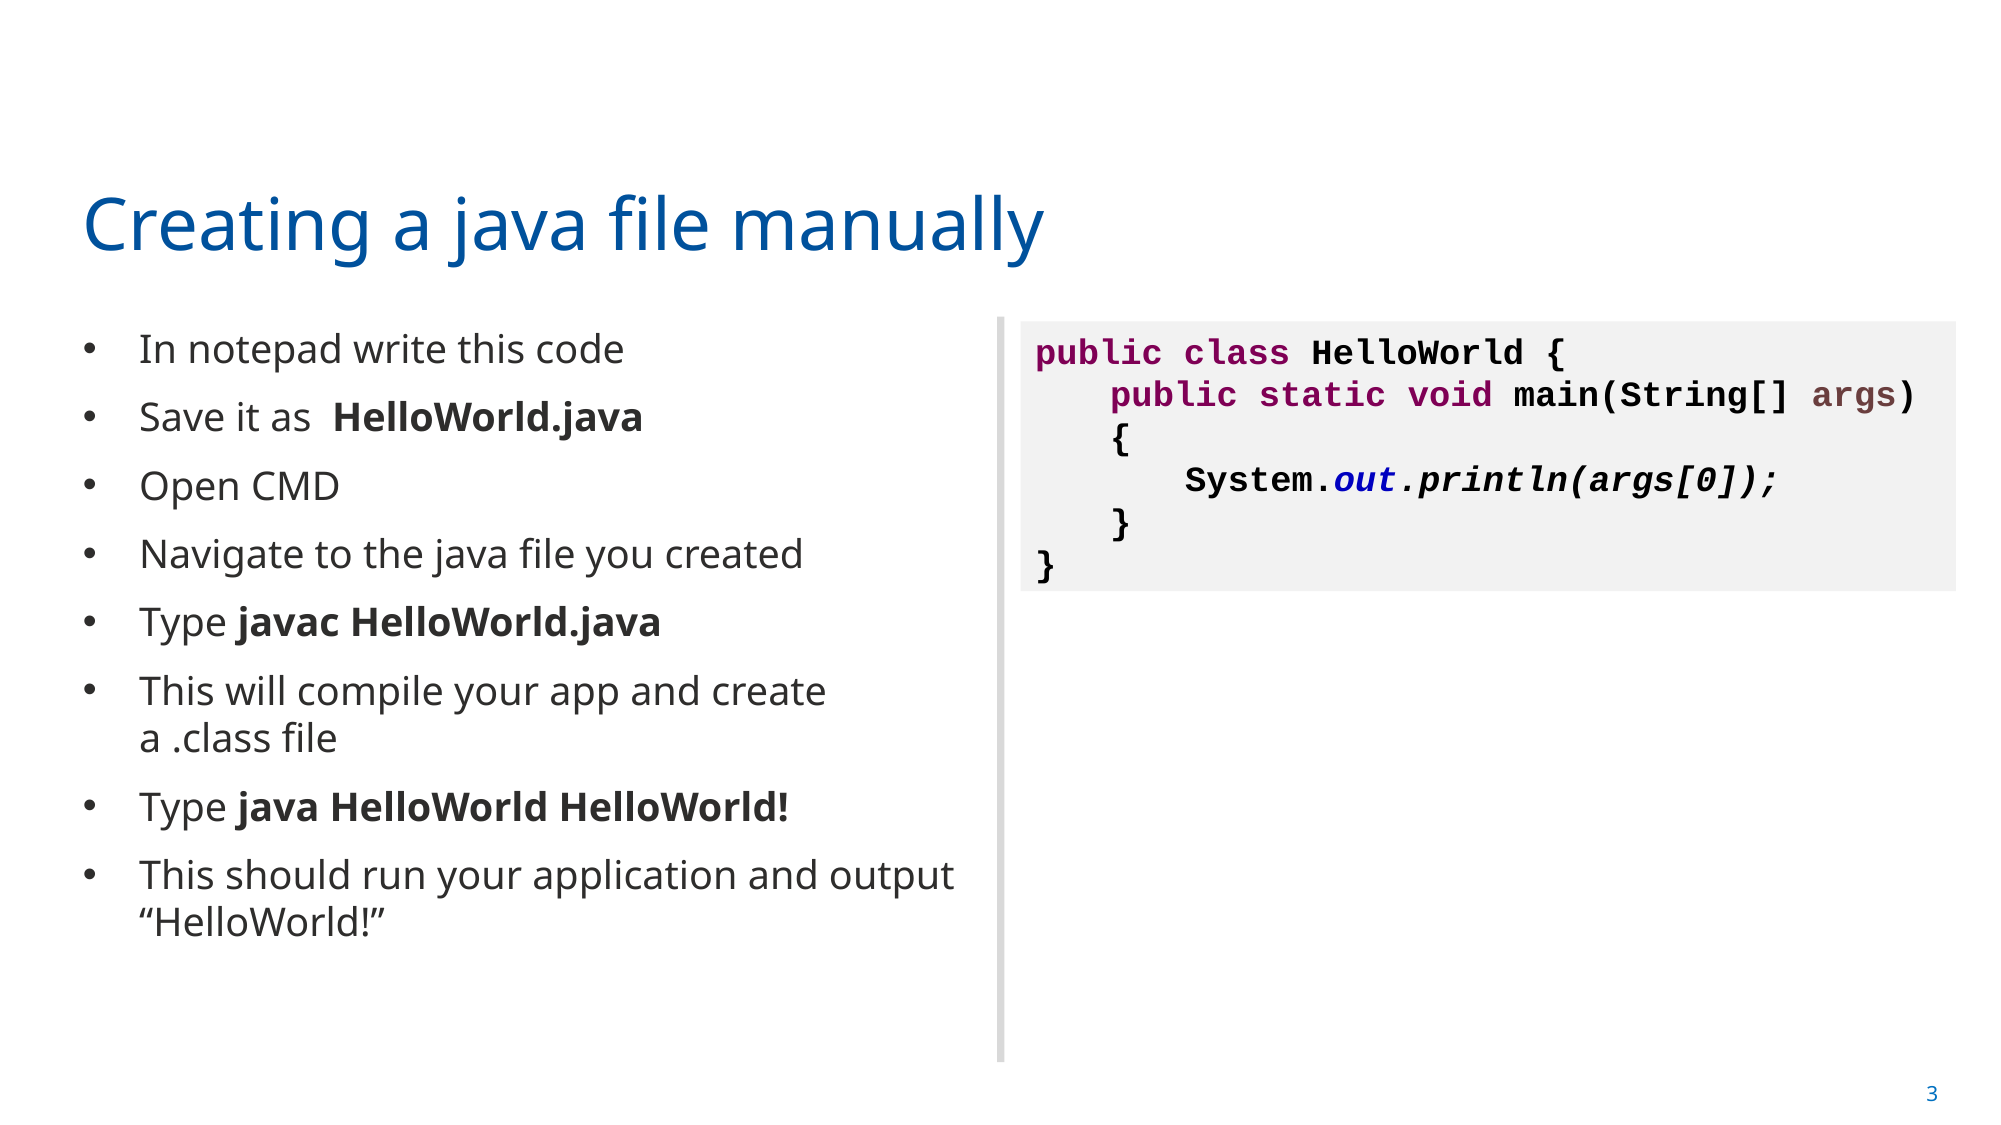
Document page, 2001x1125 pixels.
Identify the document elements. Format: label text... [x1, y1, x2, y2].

title Creating a java file manually [67, 170, 1565, 273]
text_box public class HelloWorld { public static void main(String[] args) { System.out.println(args[0]); } } [1020, 321, 1956, 592]
list In notepad write this code Save it as HelloWorld.java Open CMD Navigate to the java file you created Type javac HelloWorld.java This will compile your app and create a .class file Type java HelloWorld HelloWorld! This should run your application and output “HelloWorld!” [67, 316, 984, 1063]
